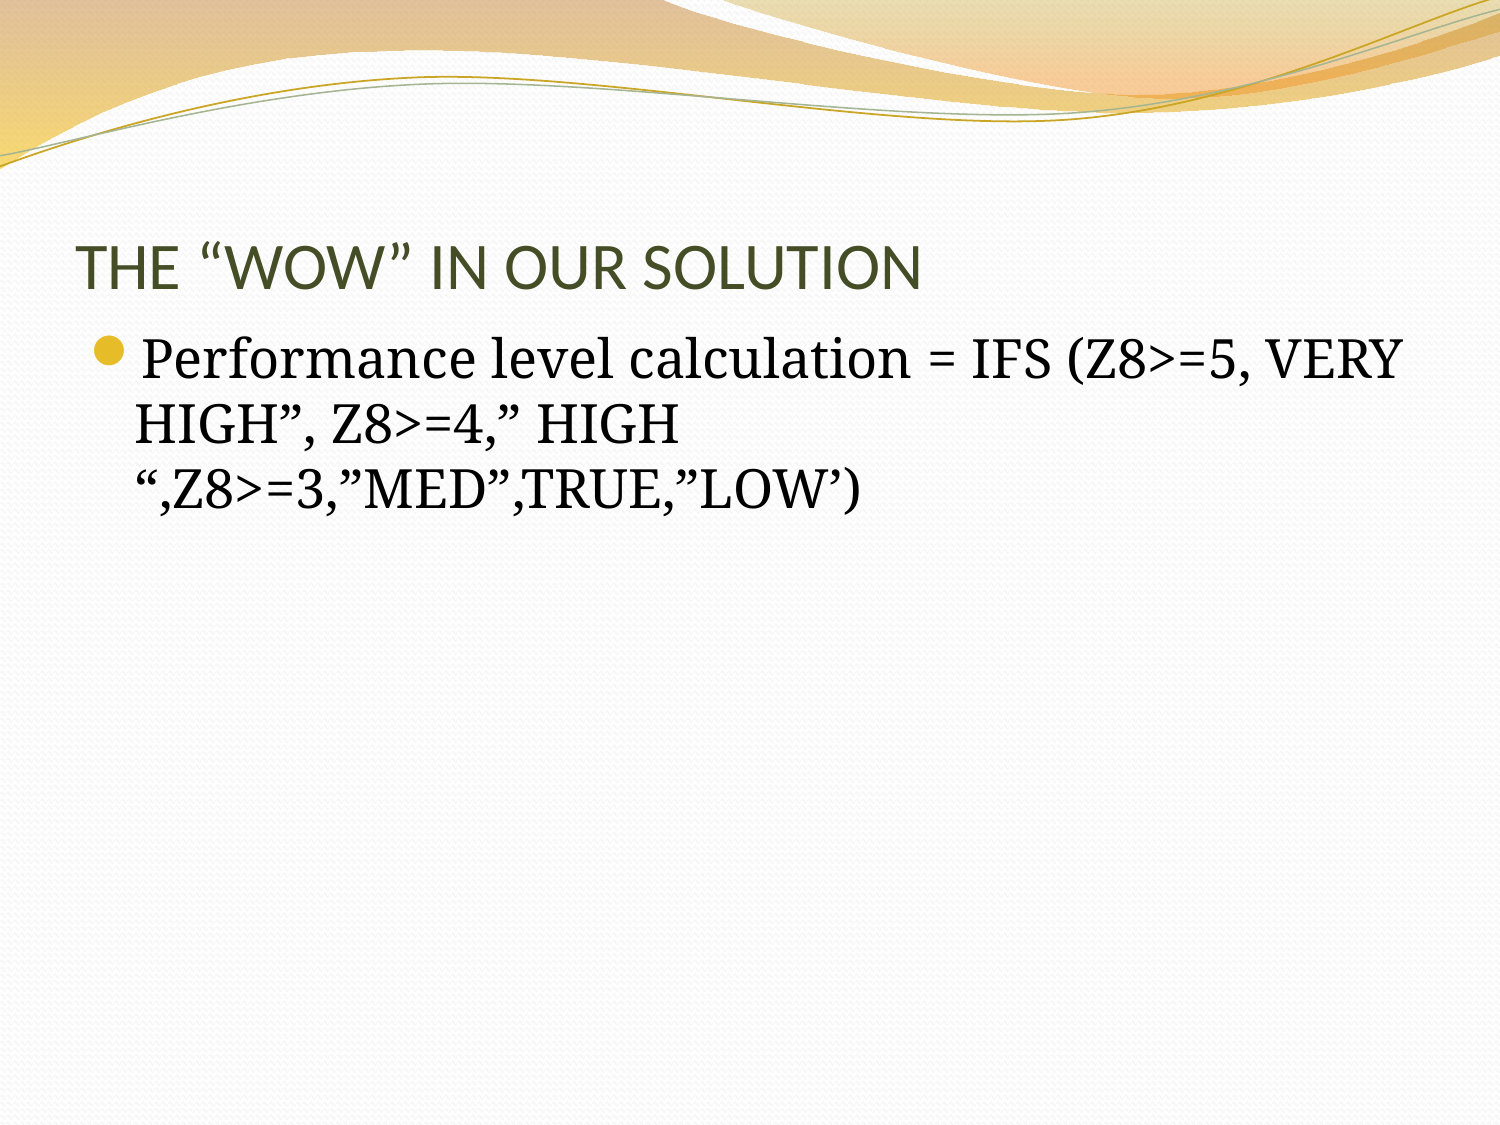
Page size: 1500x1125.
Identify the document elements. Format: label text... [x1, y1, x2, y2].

list Performance level calculation = IFS (Z8>=5, VERY HIGH”, Z8>=4,” HIGH “,Z8>=3,”MED”,TRUE,”LOW’) [75, 317, 1425, 1038]
title THE “WOW” IN OUR SOLUTION [75, 115, 1425, 303]
